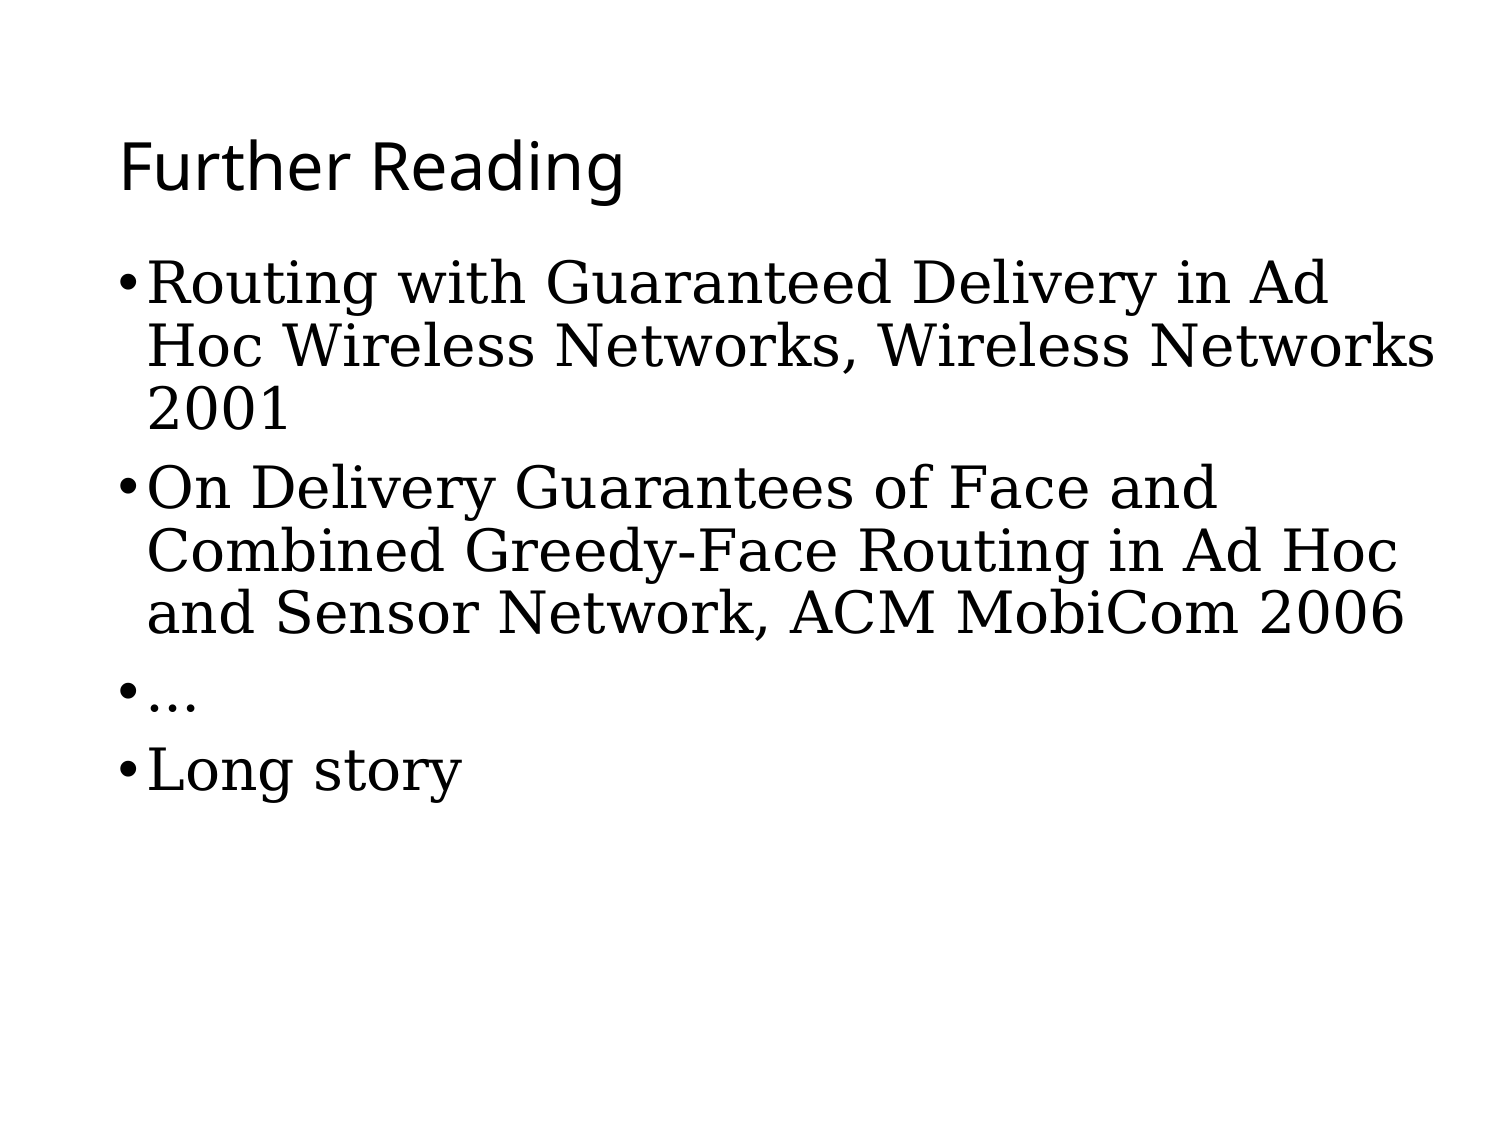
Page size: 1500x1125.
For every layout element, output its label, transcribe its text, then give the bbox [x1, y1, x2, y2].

title Further Reading [103, 59, 1397, 246]
text_box Routing with Guaranteed Delivery in Ad Hoc Wireless Networks, Wireless Networks 2001 On Delivery Guarantees of Face and Combined Greedy-Face Routing in Ad Hoc and Sensor Network, ACM MobiCom 2006 … Long story [103, 246, 1459, 1106]
